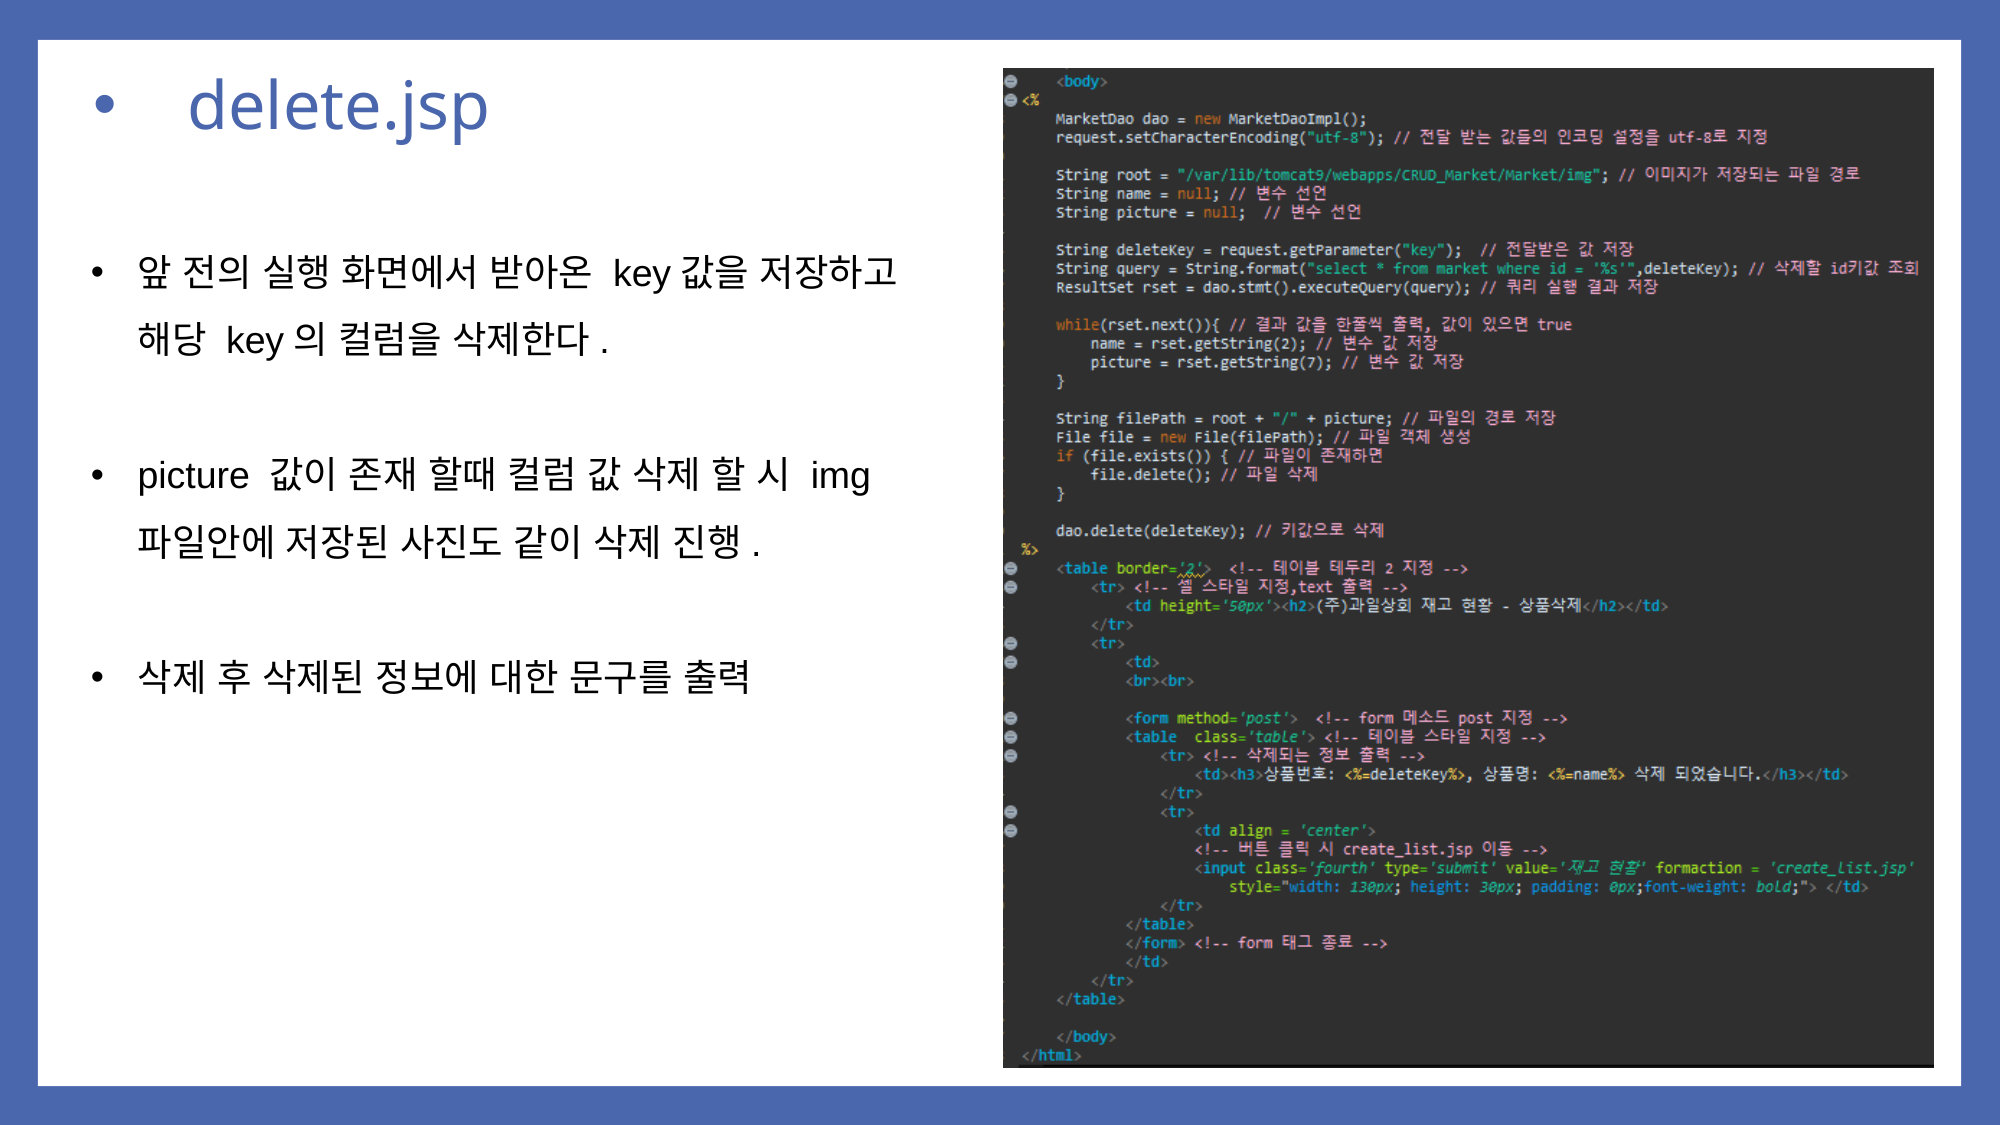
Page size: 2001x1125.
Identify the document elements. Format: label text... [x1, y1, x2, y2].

picture [1002, 67, 1934, 1068]
text_box 앞 전의 실행 화면에서 받아온 key값을 저장하고 해당 key의 컬럼을 삭제한다. picture 값이 존재 할때 컬럼 값 삭제 할 시 img 파일안에 저장된 사진도 같이 삭제 진행. 삭제 후 삭제된 정보에 대한 문구를 출력 [76, 219, 970, 707]
title delete.jsp [78, 68, 1001, 148]
